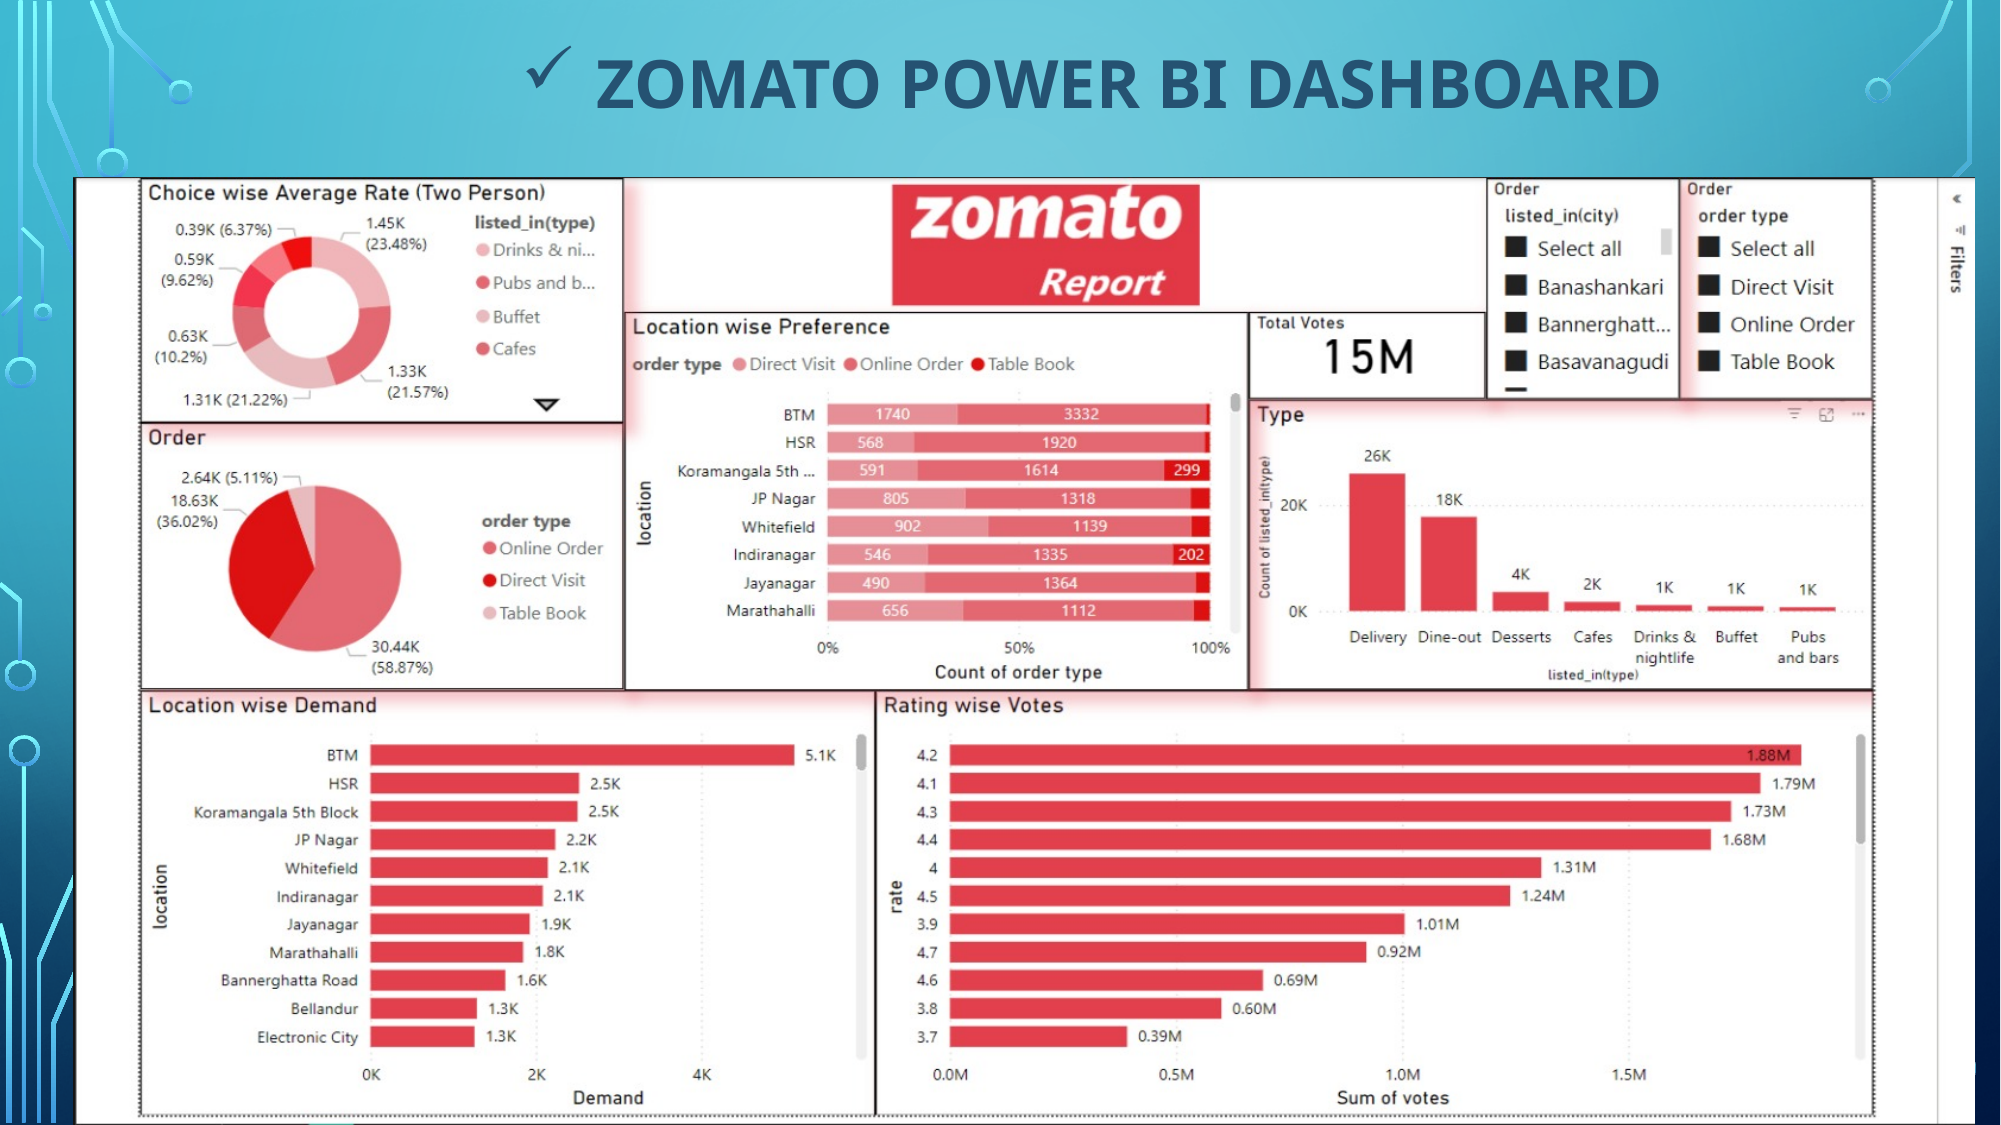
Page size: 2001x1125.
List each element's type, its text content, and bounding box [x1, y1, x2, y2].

text_box ZOMATO POWER BI DASHBOARD [506, 34, 1680, 130]
picture [73, 177, 1976, 1125]
